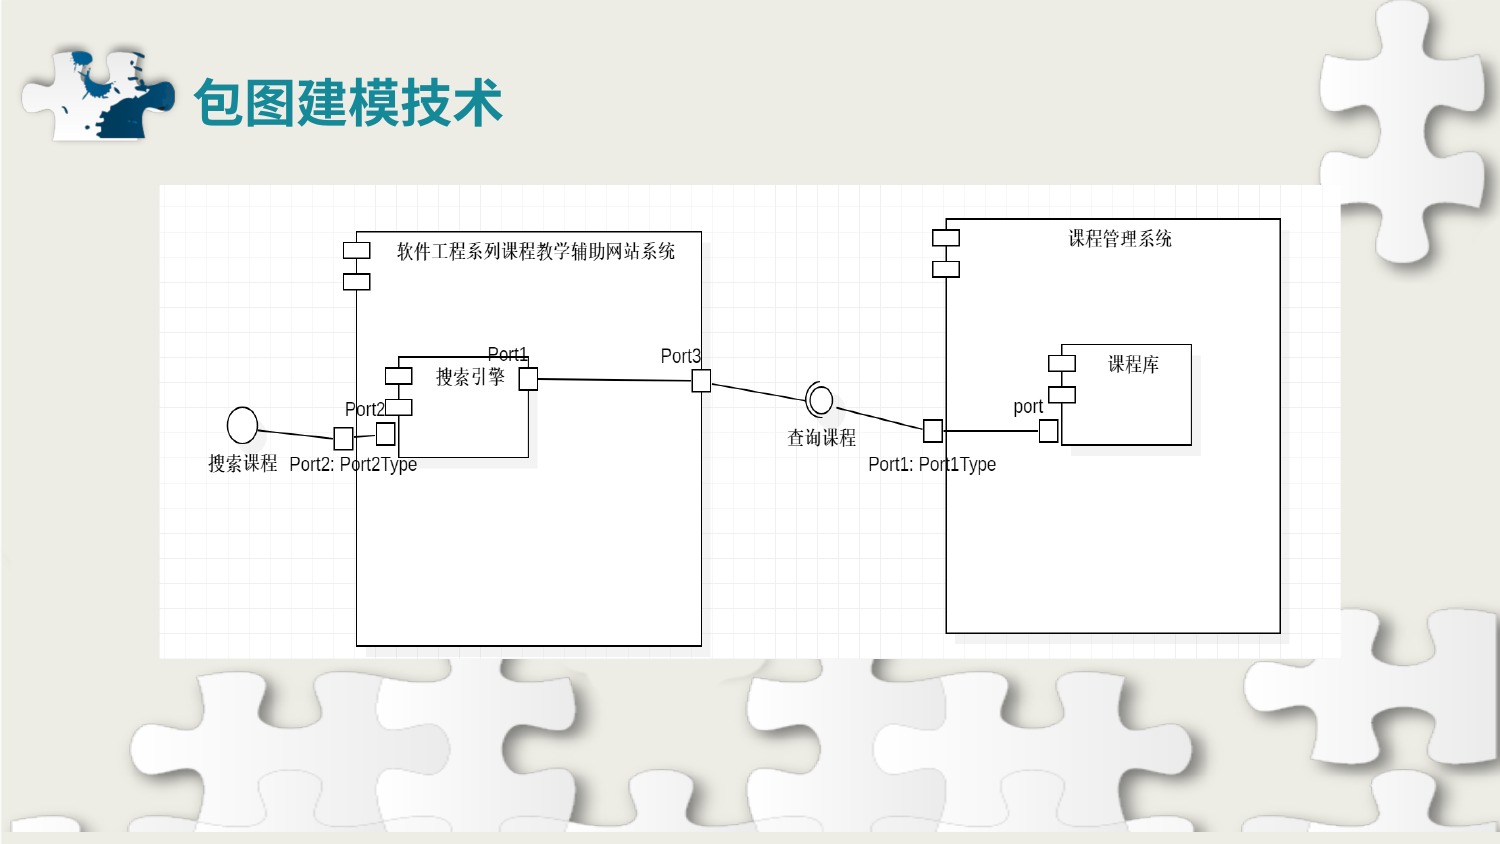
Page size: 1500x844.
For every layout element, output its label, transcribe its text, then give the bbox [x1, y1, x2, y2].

text_box 包图建模技术 [159, 75, 538, 141]
picture [0, 0, 1500, 844]
